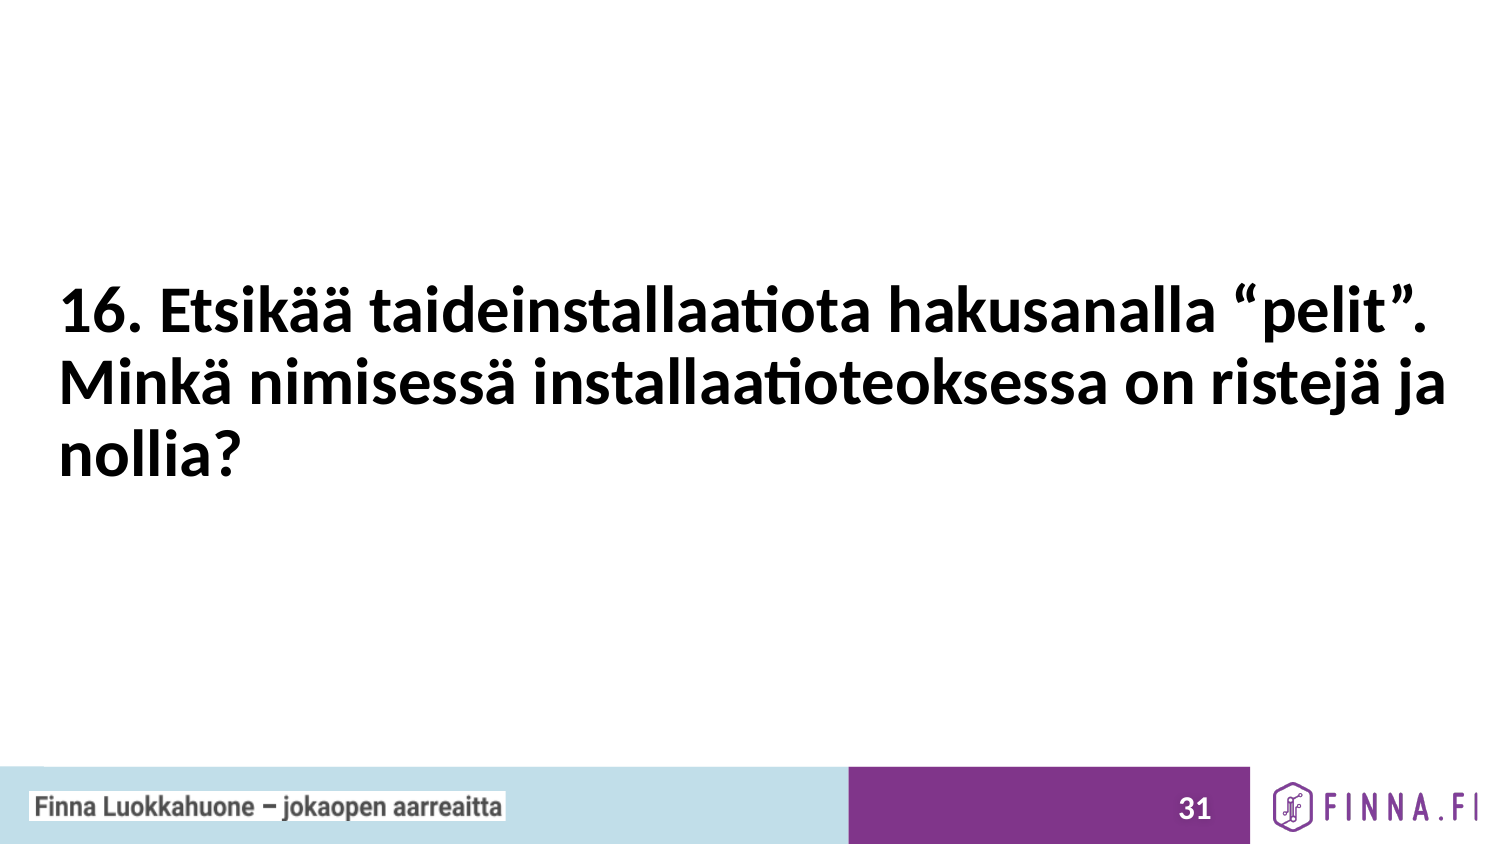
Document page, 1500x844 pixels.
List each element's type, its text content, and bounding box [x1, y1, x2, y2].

title 16. Etsikää taideinstallaatiota hakusanalla “pelit”. Minkä nimisessä installaatioteoksessa on ristejä ja nollia? [43, 0, 1500, 767]
